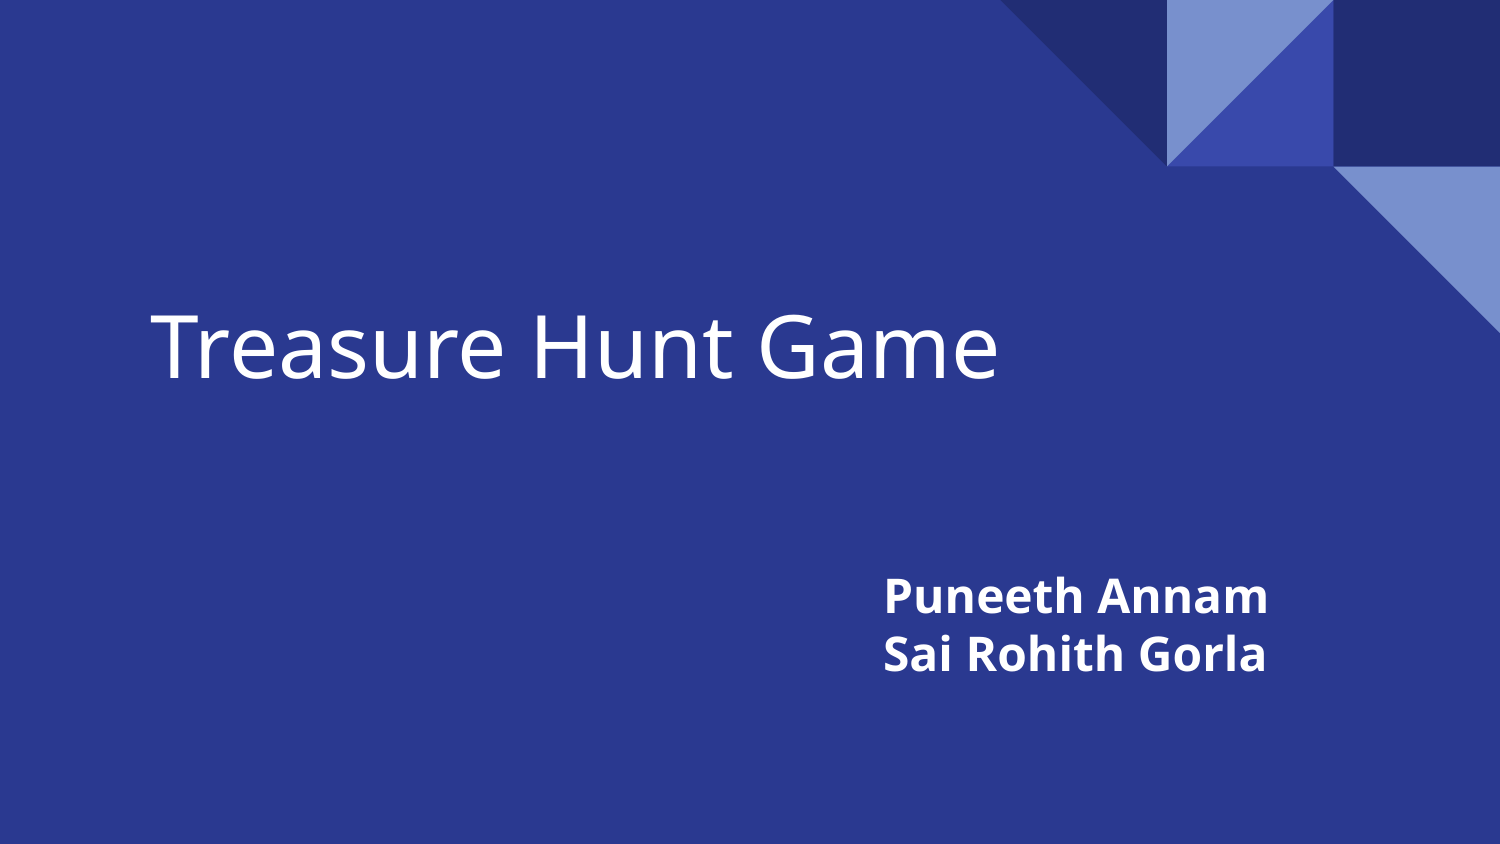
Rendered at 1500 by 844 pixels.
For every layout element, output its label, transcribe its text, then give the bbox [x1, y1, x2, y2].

text_box Puneeth Annam Sai Rohith Gorla [868, 550, 1430, 696]
title Treasure Hunt Game [135, 77, 1350, 411]
